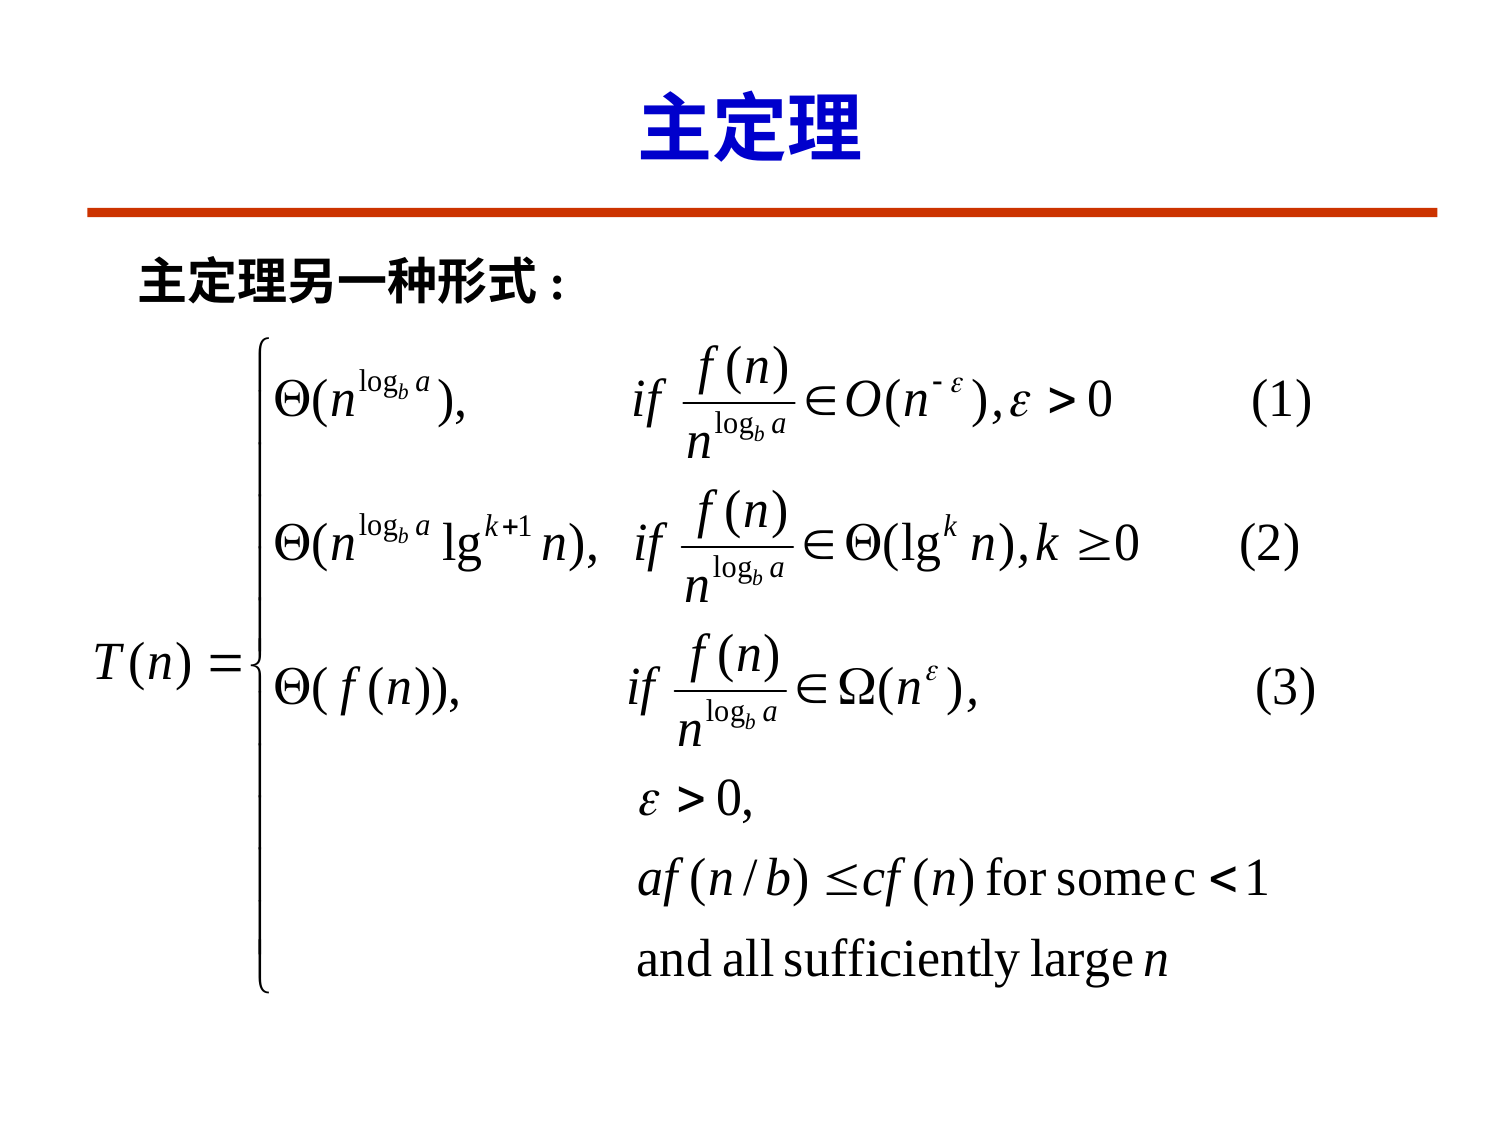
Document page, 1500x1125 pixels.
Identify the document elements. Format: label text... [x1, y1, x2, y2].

text_box 主定理另一种形式: [122, 242, 581, 317]
title 主定理 [112, 50, 1388, 200]
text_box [87, 324, 1338, 1007]
